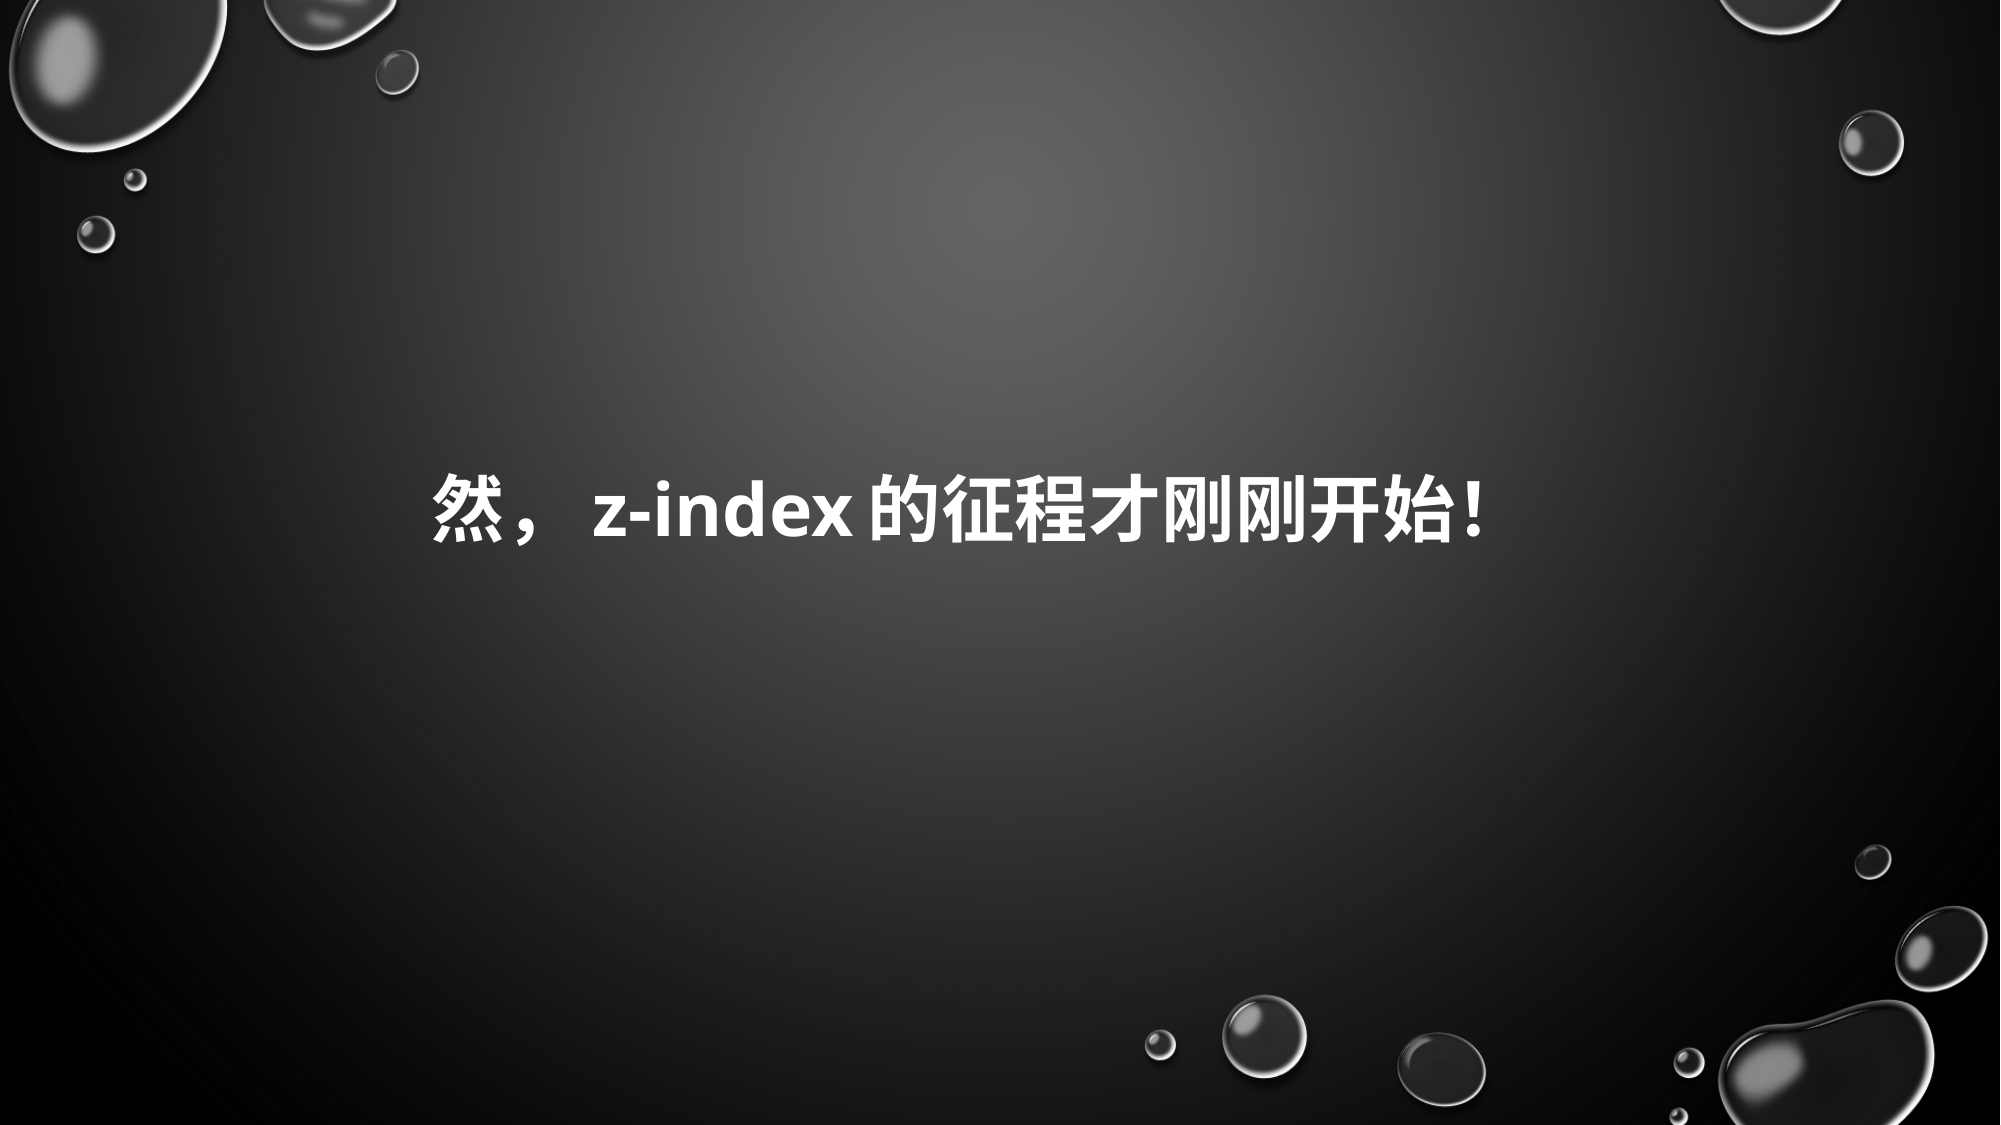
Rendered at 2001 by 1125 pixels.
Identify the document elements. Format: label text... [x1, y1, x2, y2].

title 然，z-index的征程才刚刚开始！ [345, 441, 1616, 585]
picture [0, 0, 2000, 1125]
